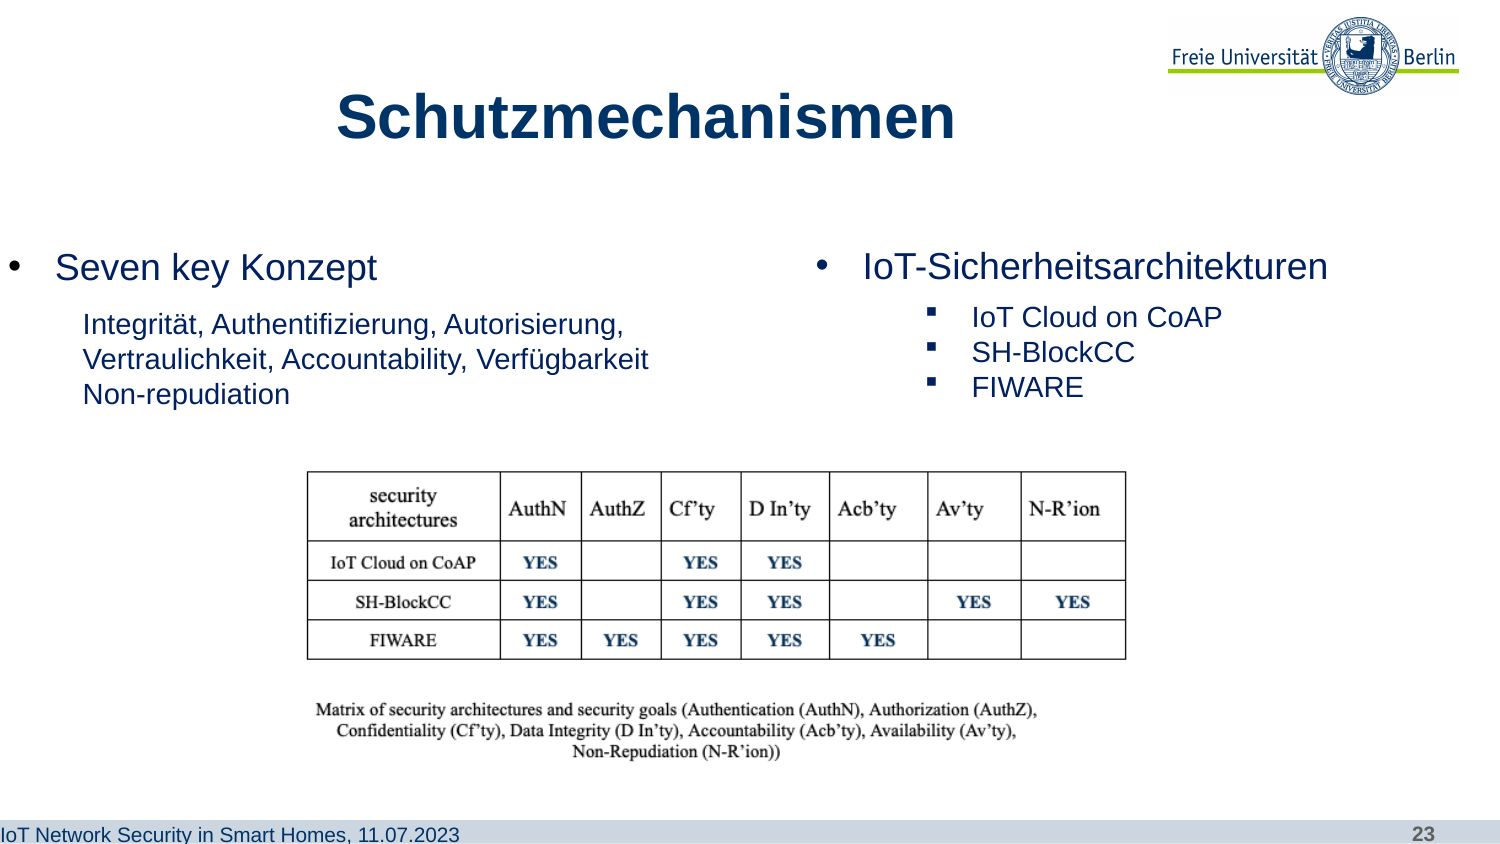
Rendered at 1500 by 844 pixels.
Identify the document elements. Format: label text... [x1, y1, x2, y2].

picture [1168, 17, 1459, 95]
text_box IoT Cloud on CoAP SH-BlockCC FIWARE [909, 290, 1344, 441]
text_box Integrität, Authentifizierung, Autorisierung, Vertraulichkeit, Accountability, Verfügbarkeit Non-repudiation [67, 298, 780, 523]
title Schutzmechanismen [0, 98, 1357, 152]
text_box IoT-Sicherheitsarchitekturen [800, 233, 1436, 396]
footer IoT Network Security in Smart Homes, 11.07.2023 [0, 814, 981, 844]
picture [280, 442, 1146, 782]
list Seven key Konzept [7, 186, 728, 534]
